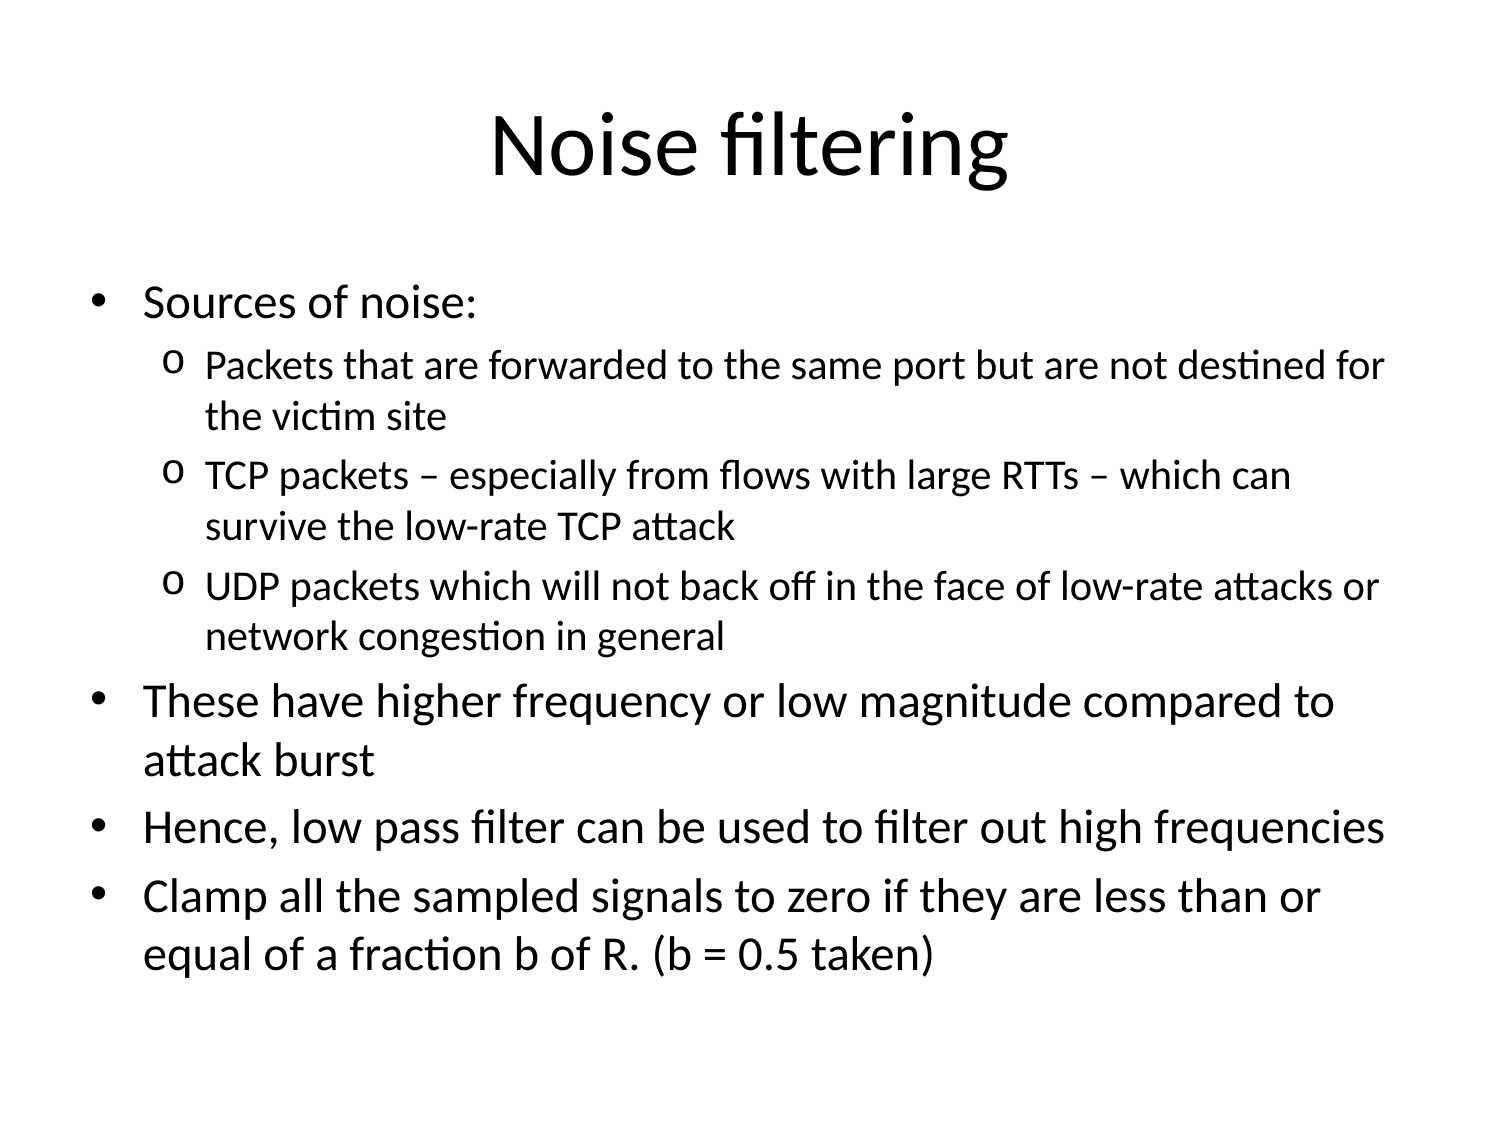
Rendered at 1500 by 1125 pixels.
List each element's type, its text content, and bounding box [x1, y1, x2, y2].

title Noise filtering [75, 45, 1425, 233]
list Sources of noise: Packets that are forwarded to the same port but are not destined for the victim site TCP packets – especially from flows with large RTTs – which can survive the low-rate TCP attack UDP packets which will not back off in the face of low-rate attacks or network congestion in general These have higher frequency or low magnitude compared to attack burst Hence, low pass filter can be used to filter out high frequencies Clamp all the sampled signals to zero if they are less than or equal of a fraction b of R. (b = 0.5 taken) [75, 262, 1425, 1005]
